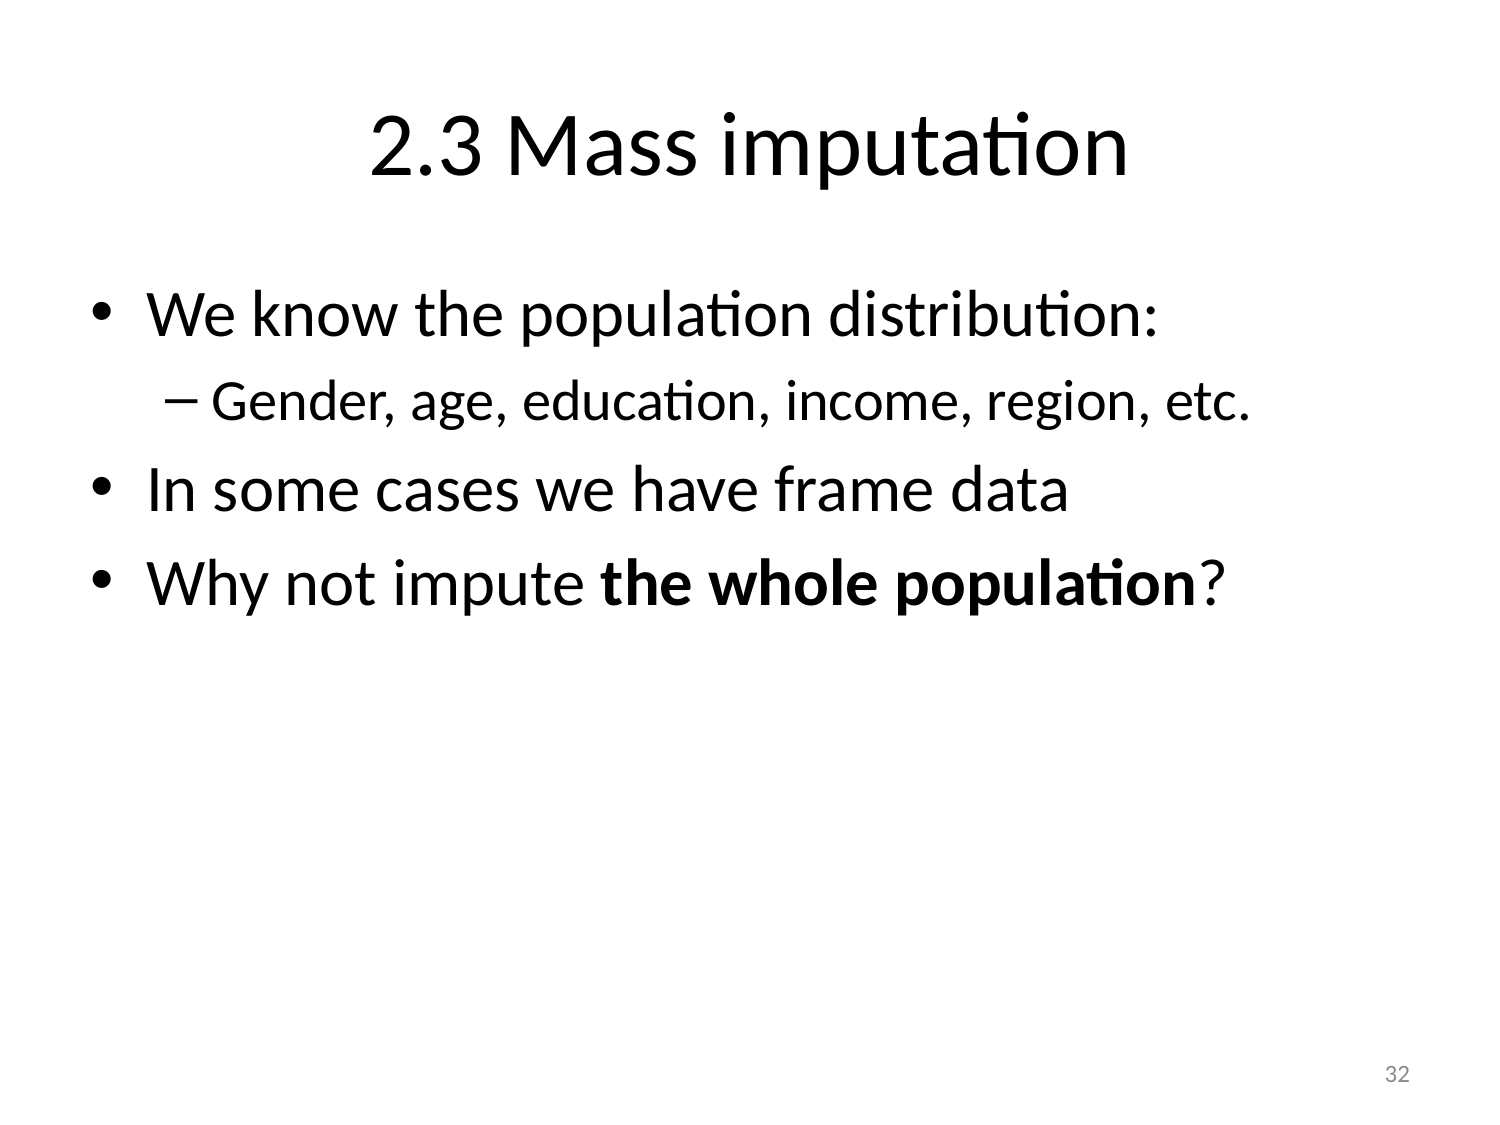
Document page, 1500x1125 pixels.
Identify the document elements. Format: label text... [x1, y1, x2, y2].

title 2.3 Mass imputation [75, 45, 1425, 233]
slide_number 32 [1074, 1042, 1425, 1103]
list We know the population distribution: Gender, age, education, income, region, etc. In some cases we have frame data Why not impute the whole population? [75, 262, 1425, 1005]
